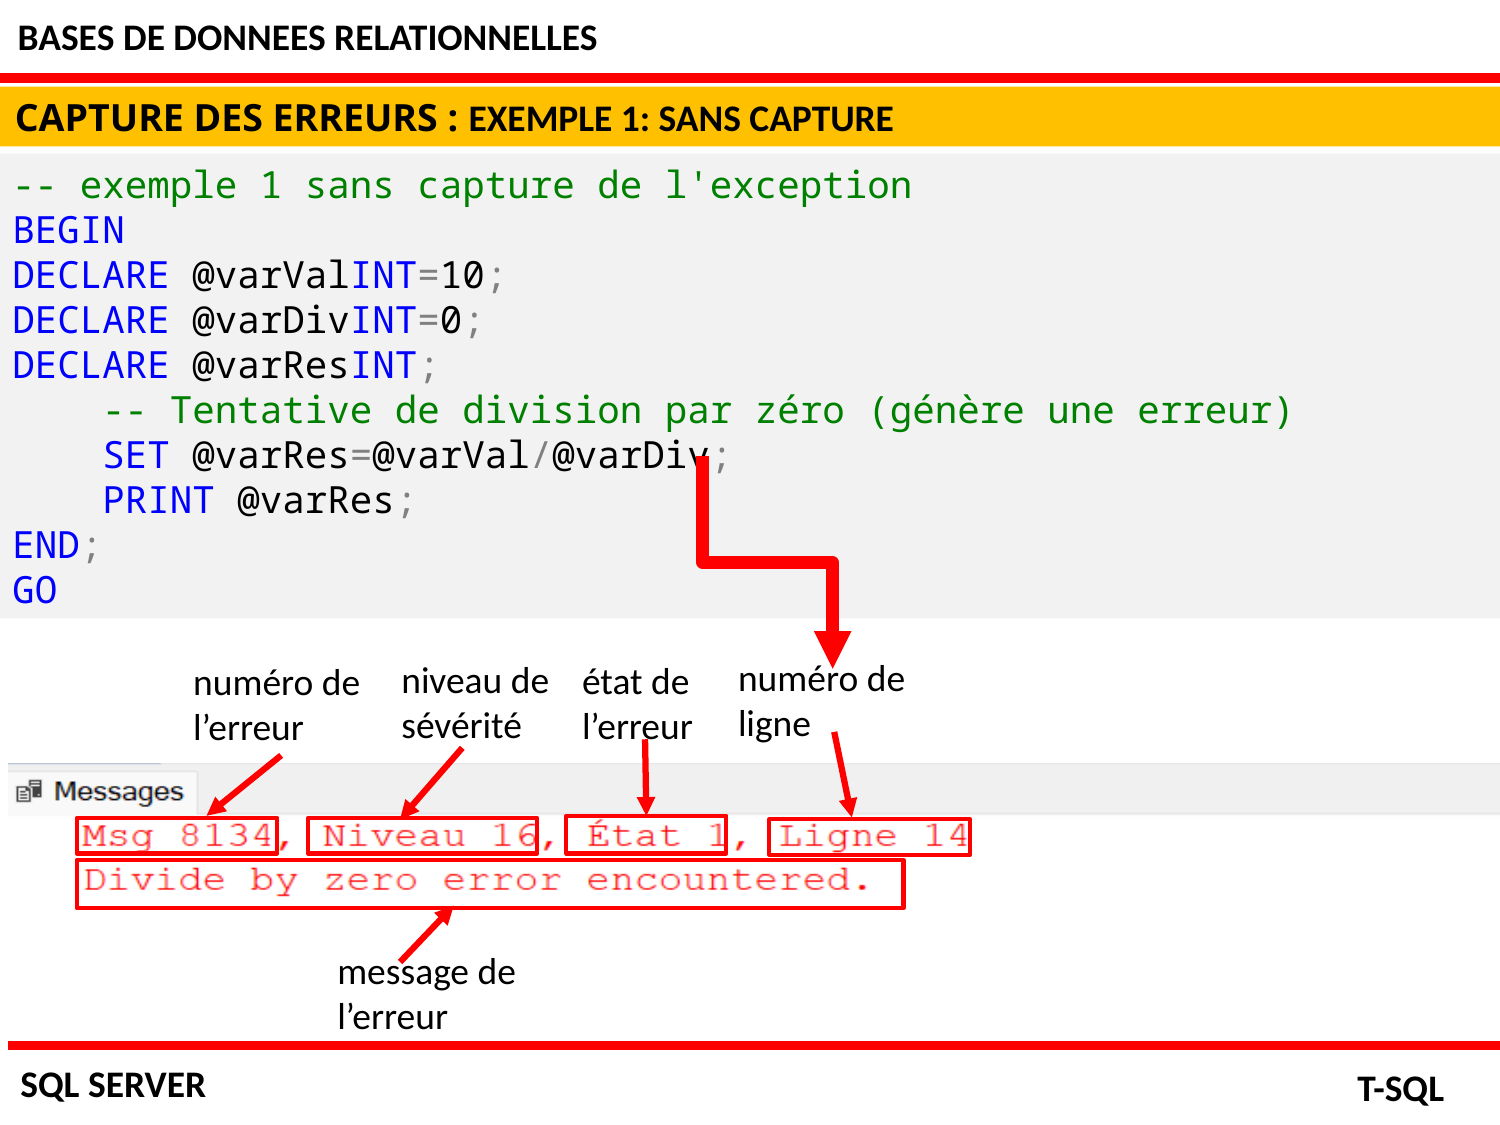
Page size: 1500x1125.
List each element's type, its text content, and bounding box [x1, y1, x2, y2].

text_box message de l’erreur [322, 966, 540, 1044]
text_box SQL SERVER [5, 1053, 222, 1113]
picture [8, 762, 1500, 959]
text_box T-SQL [1342, 1057, 1460, 1117]
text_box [399, 905, 454, 963]
text_box numéro de l’erreur [178, 650, 384, 756]
text_box niveau de sévérité [386, 648, 573, 753]
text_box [661, 497, 875, 628]
text_box CAPTURE DES ERREURS : EXEMPLE 1: SANS CAPTURE [0, 86, 1500, 147]
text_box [399, 747, 463, 820]
text_box numéro de ligne [723, 646, 921, 752]
text_box -- exemple 1 sans capture de l'exception BEGIN DECLARE @varValINT=10; DECLARE @varDivINT=0; DECLARE @varResINT; -- Tentative de division par zéro (génère une erreur) SET @varRes=@varVal/@varDiv; PRINT @varRes; END; GO [0, 153, 1500, 619]
text_box état de l’erreur [567, 649, 709, 755]
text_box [206, 752, 282, 816]
text_box BASES DE DONNEES RELATIONNELLES [2, 5, 614, 66]
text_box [833, 731, 852, 818]
